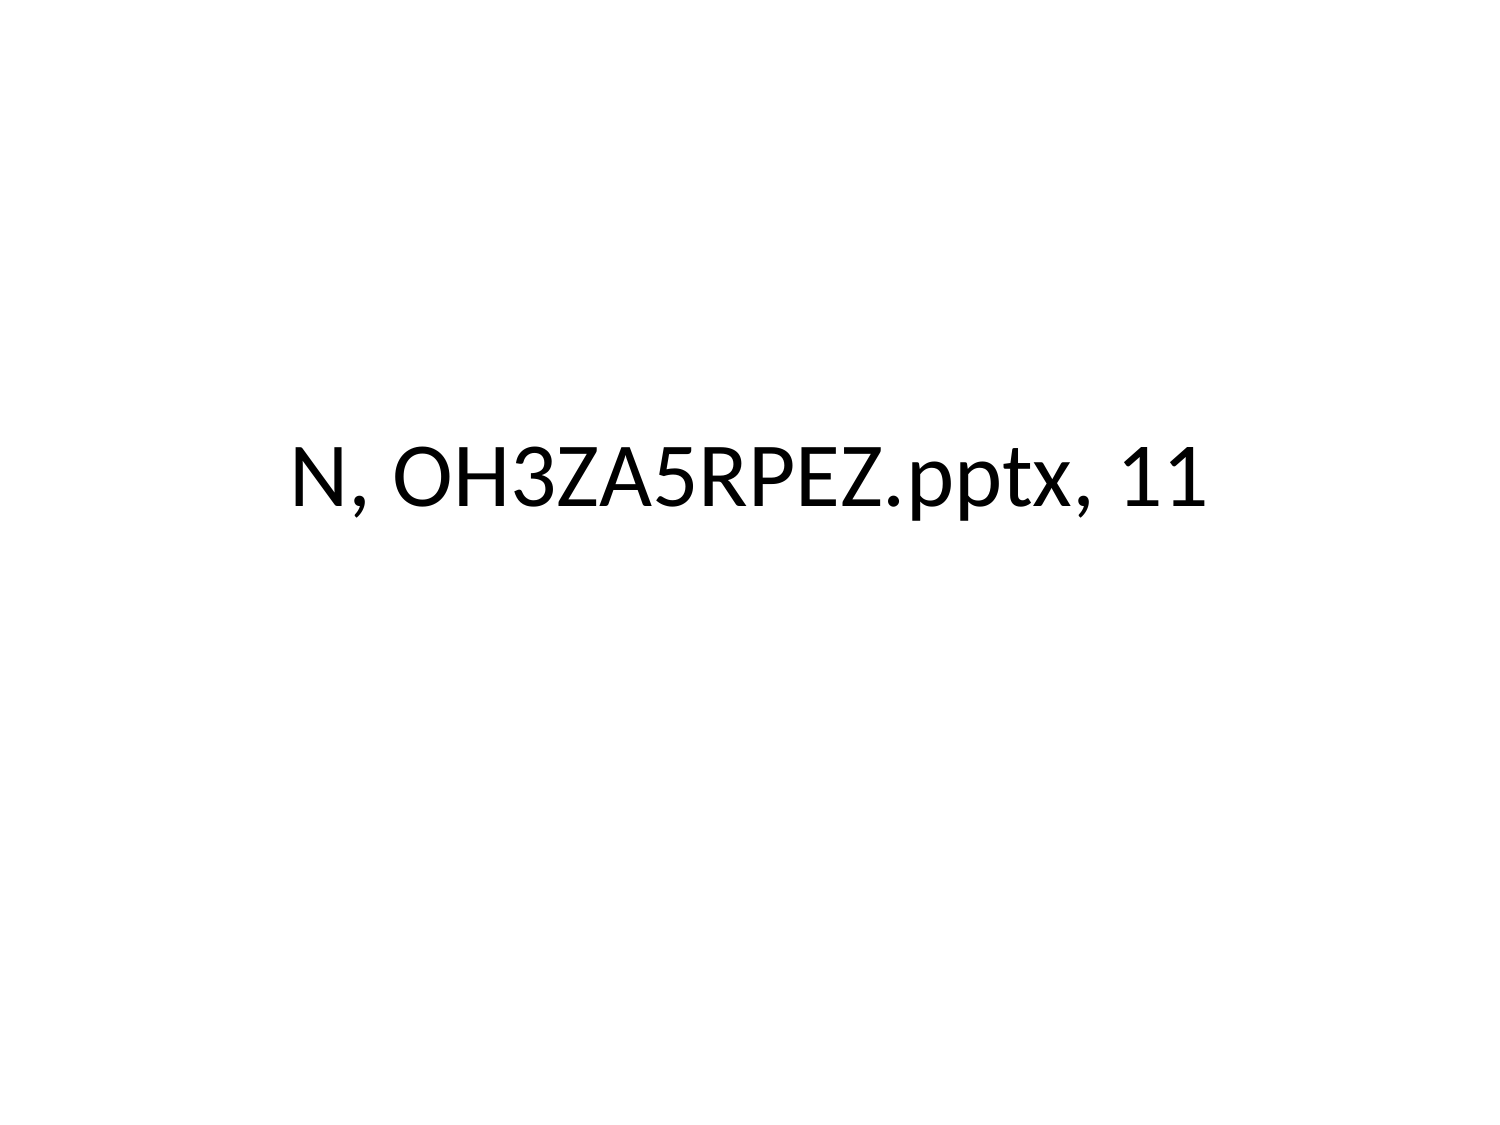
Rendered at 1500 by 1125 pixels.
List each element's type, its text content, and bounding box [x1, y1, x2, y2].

title N, OH3ZA5RPEZ.pptx, 11 [112, 349, 1388, 591]
